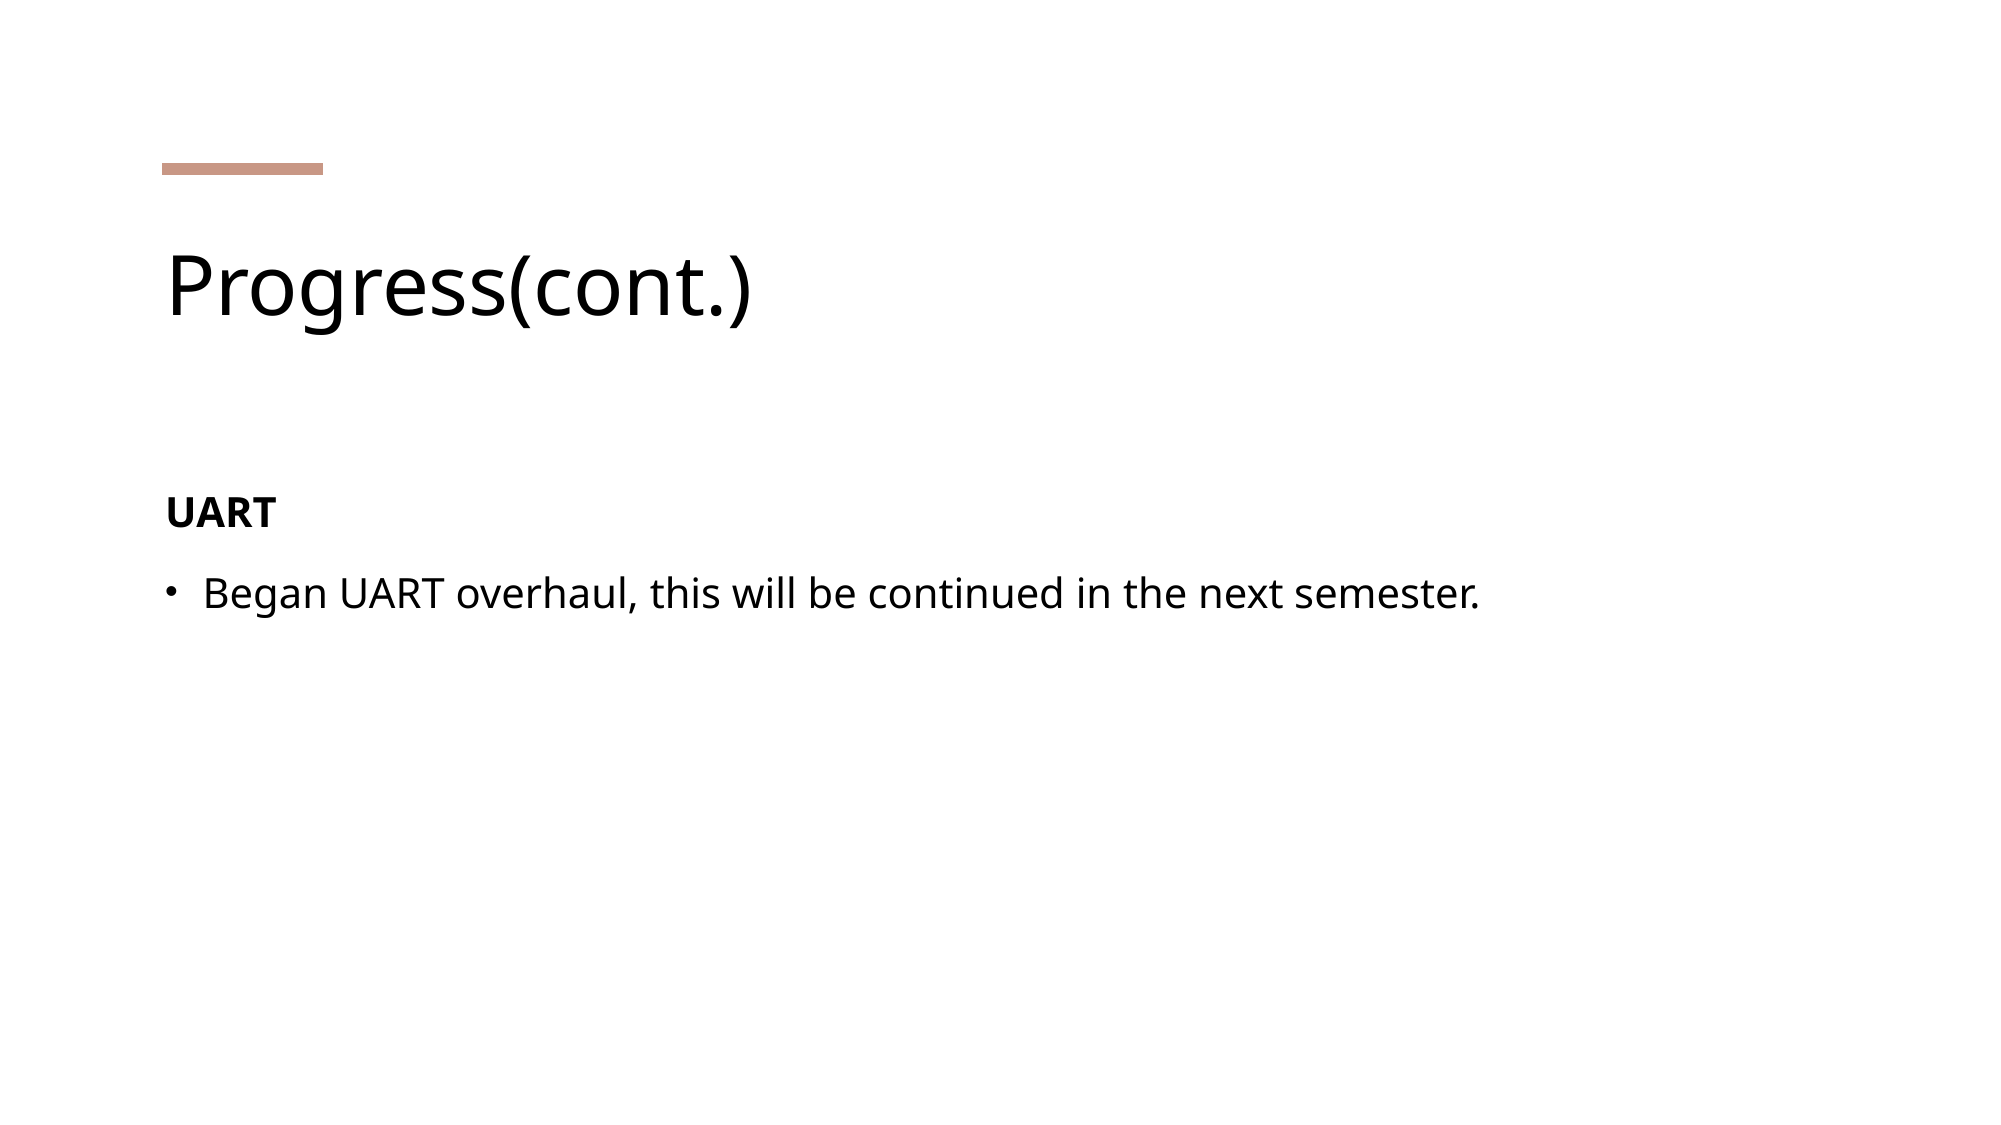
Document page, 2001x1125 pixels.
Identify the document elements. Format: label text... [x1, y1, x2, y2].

title Progress(cont.) [150, 224, 1850, 441]
list UART Began UART overhaul, this will be continued in the next semester. [150, 468, 1850, 975]
